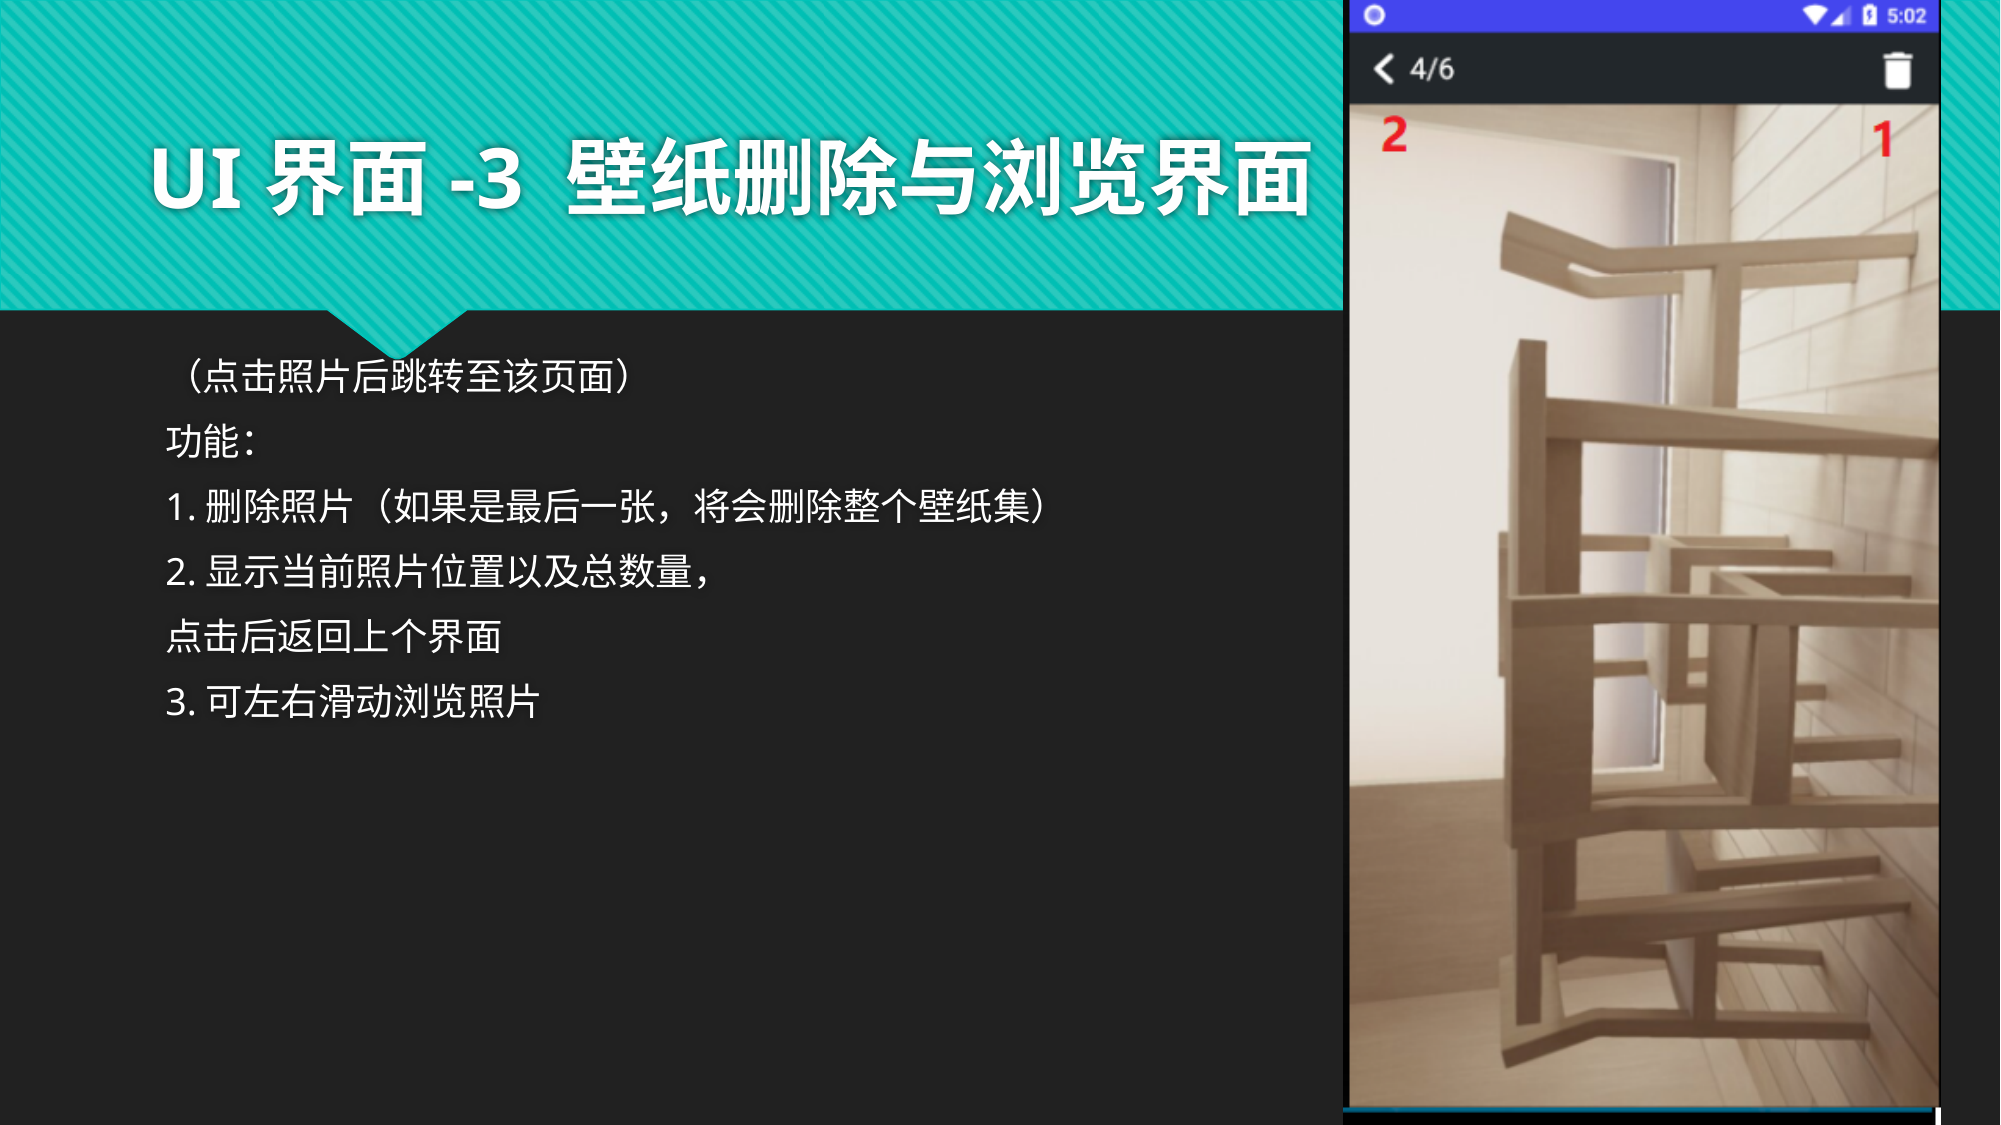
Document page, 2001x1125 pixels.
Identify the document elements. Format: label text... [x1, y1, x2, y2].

title UI界面-3 壁纸删除与浏览界面 [132, 73, 1343, 233]
list （点击照片后跳转至该页面） 功能： 1.删除照片（如果是最后一张，将会删除整个壁纸集） 2.显示当前照片位置以及总数量， 点击后返回上个界面 3.可左右滑动浏览照片 [150, 434, 1343, 1032]
picture [1343, 0, 1941, 1125]
